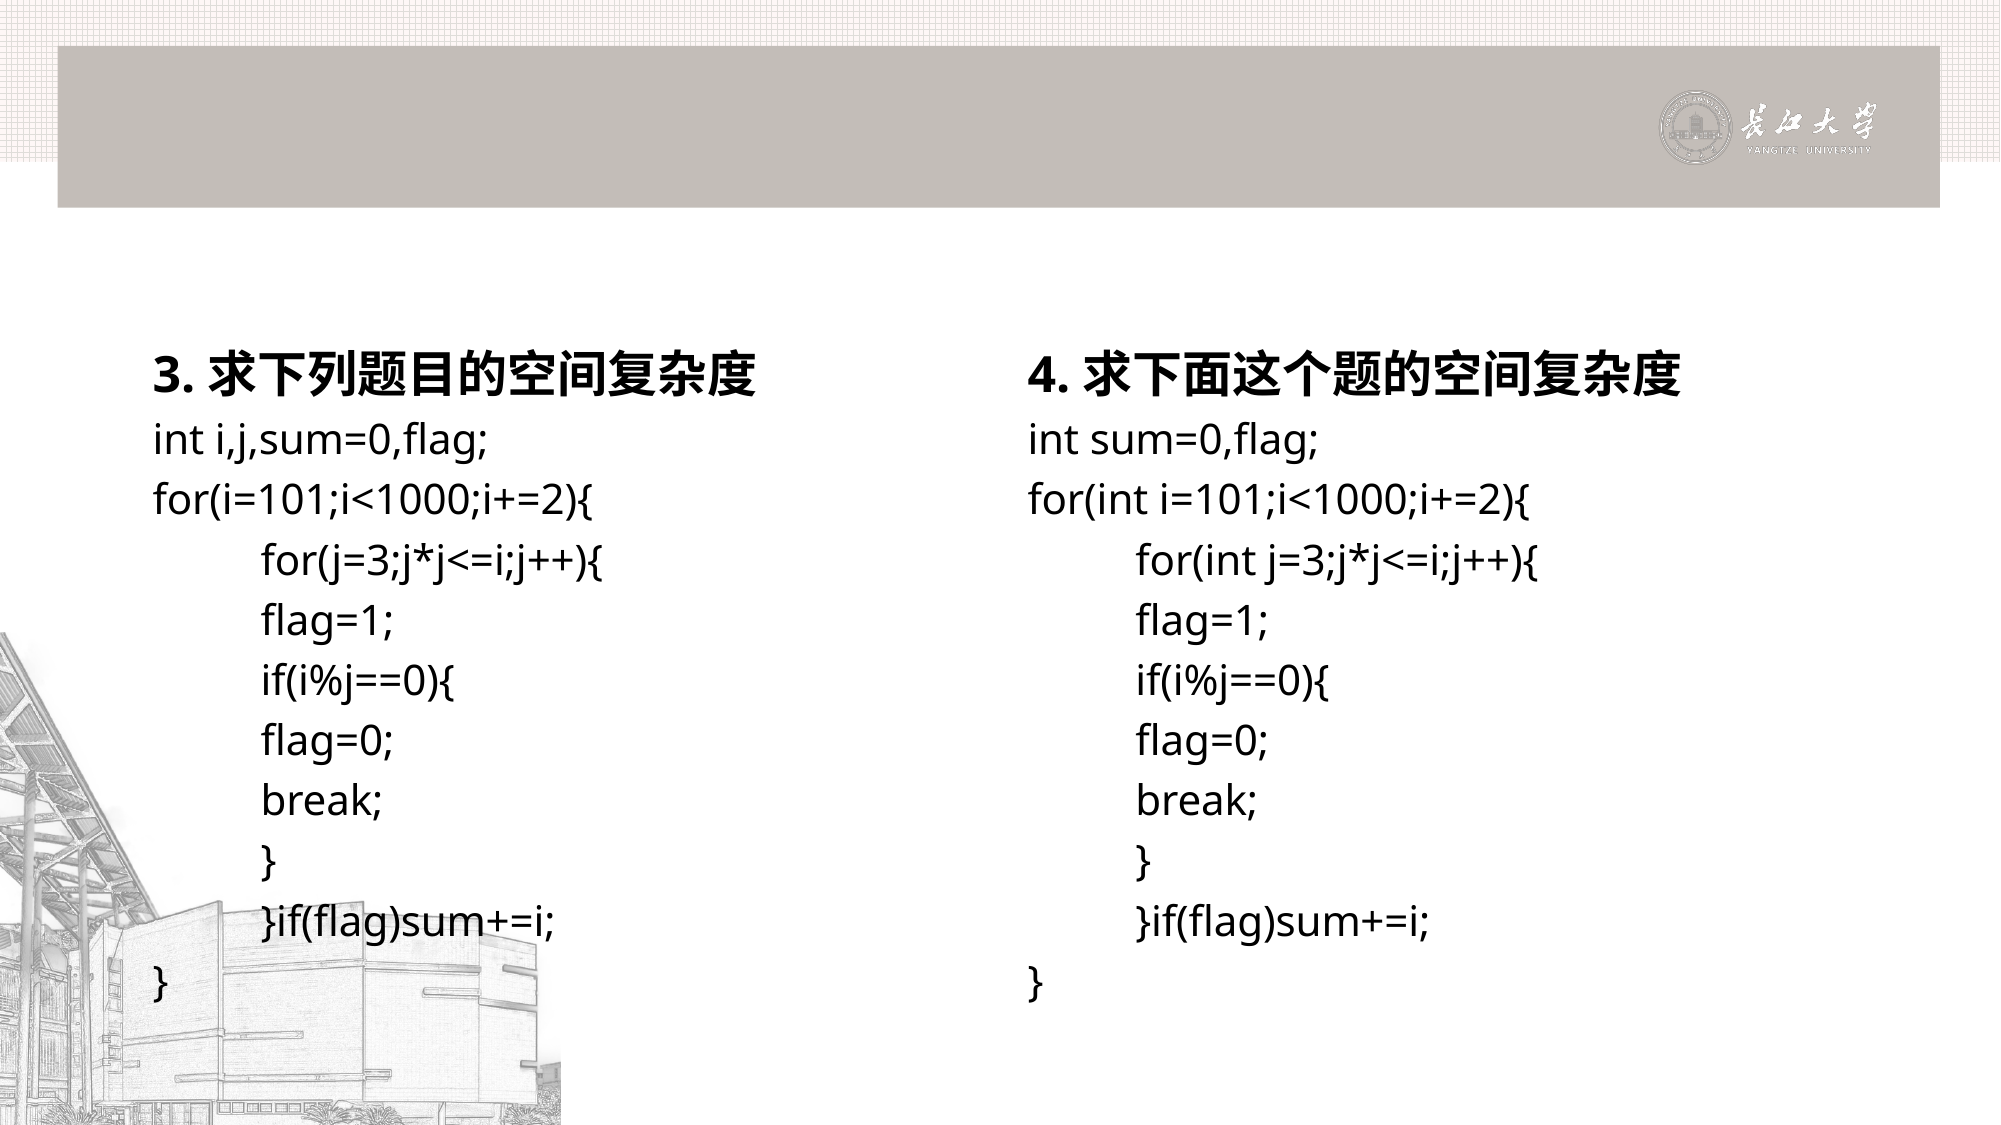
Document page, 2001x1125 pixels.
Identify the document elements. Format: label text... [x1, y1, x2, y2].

list int i,j,sum=0,flag; for(i=101;i<1000;i+=2){ for(j=3;j*j<=i;j++){ flag=1; if(i%j==0){ flag=0; break; } }if(flag)sum+=i; } [137, 410, 984, 1016]
list 4.求下面这个题的空间复杂度 [1012, 275, 1863, 410]
list int sum=0,flag; for(int i=101;i<1000;i+=2){ for(int j=3;j*j<=i;j++){ flag=1; if(i%j==0){ flag=0; break; } }if(flag)sum+=i; } [1012, 410, 1863, 1016]
picture [1657, 90, 1878, 165]
list 3.求下列题目的空间复杂度 [137, 275, 984, 410]
